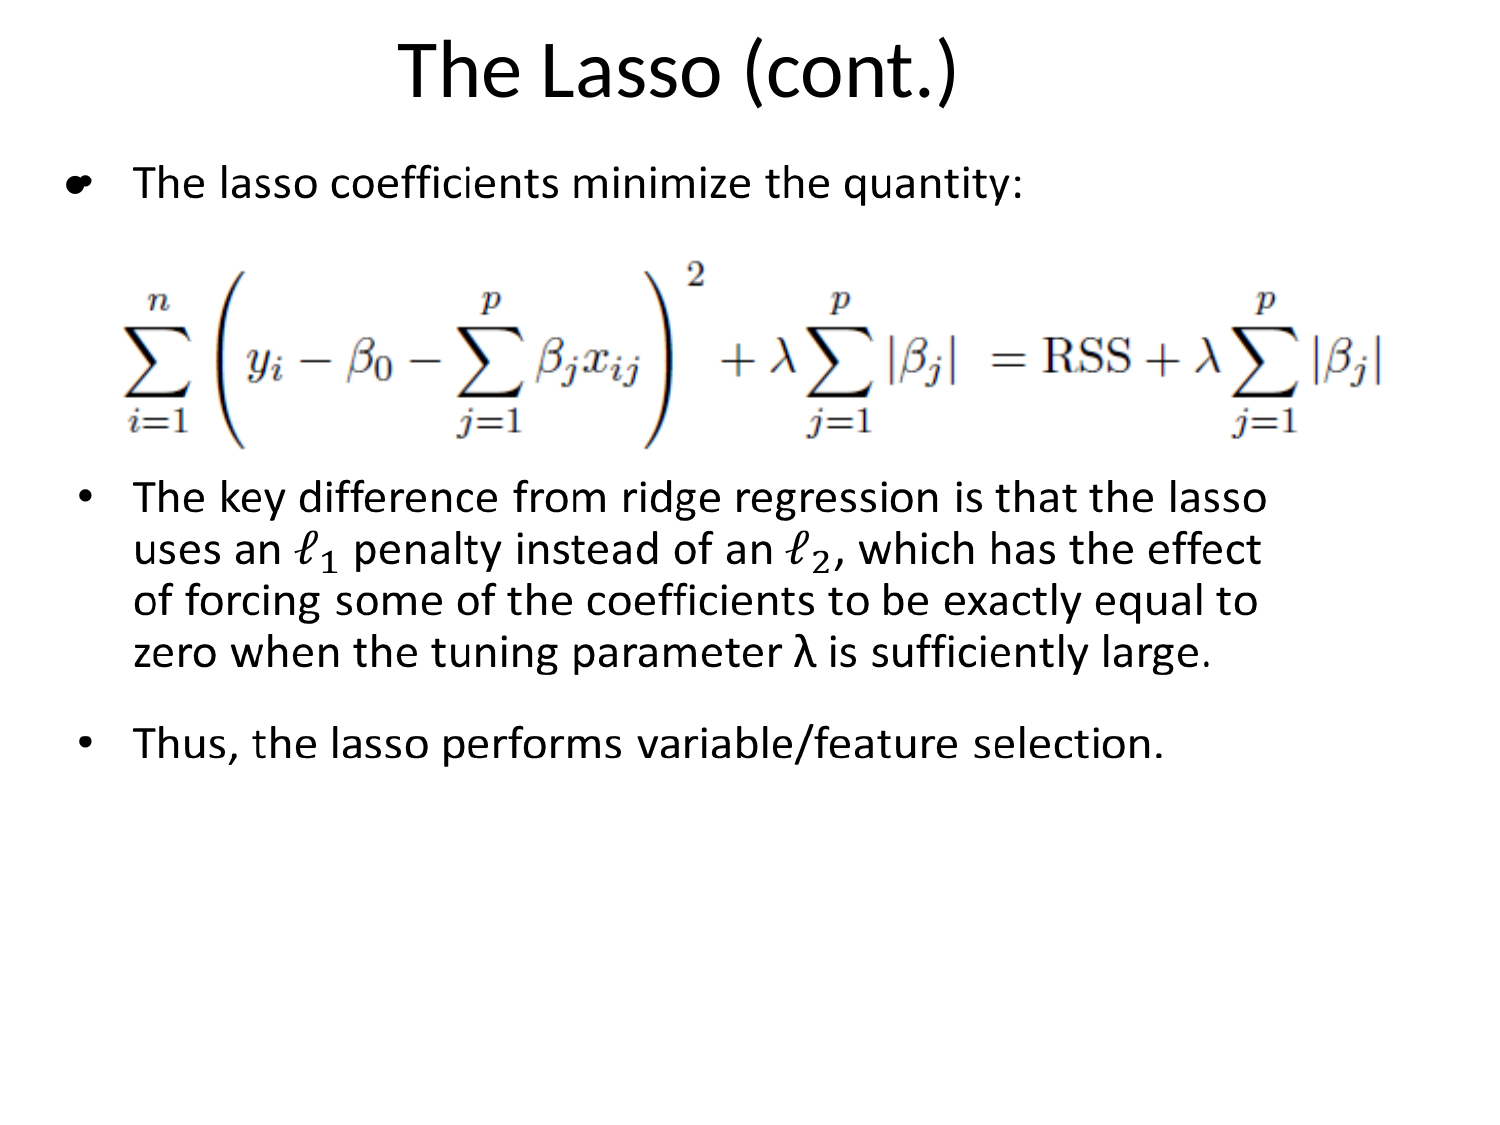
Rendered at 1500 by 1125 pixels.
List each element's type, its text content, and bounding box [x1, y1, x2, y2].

title The Lasso (cont.) [29, 14, 1330, 115]
picture [111, 245, 1389, 468]
list [48, 137, 1311, 799]
